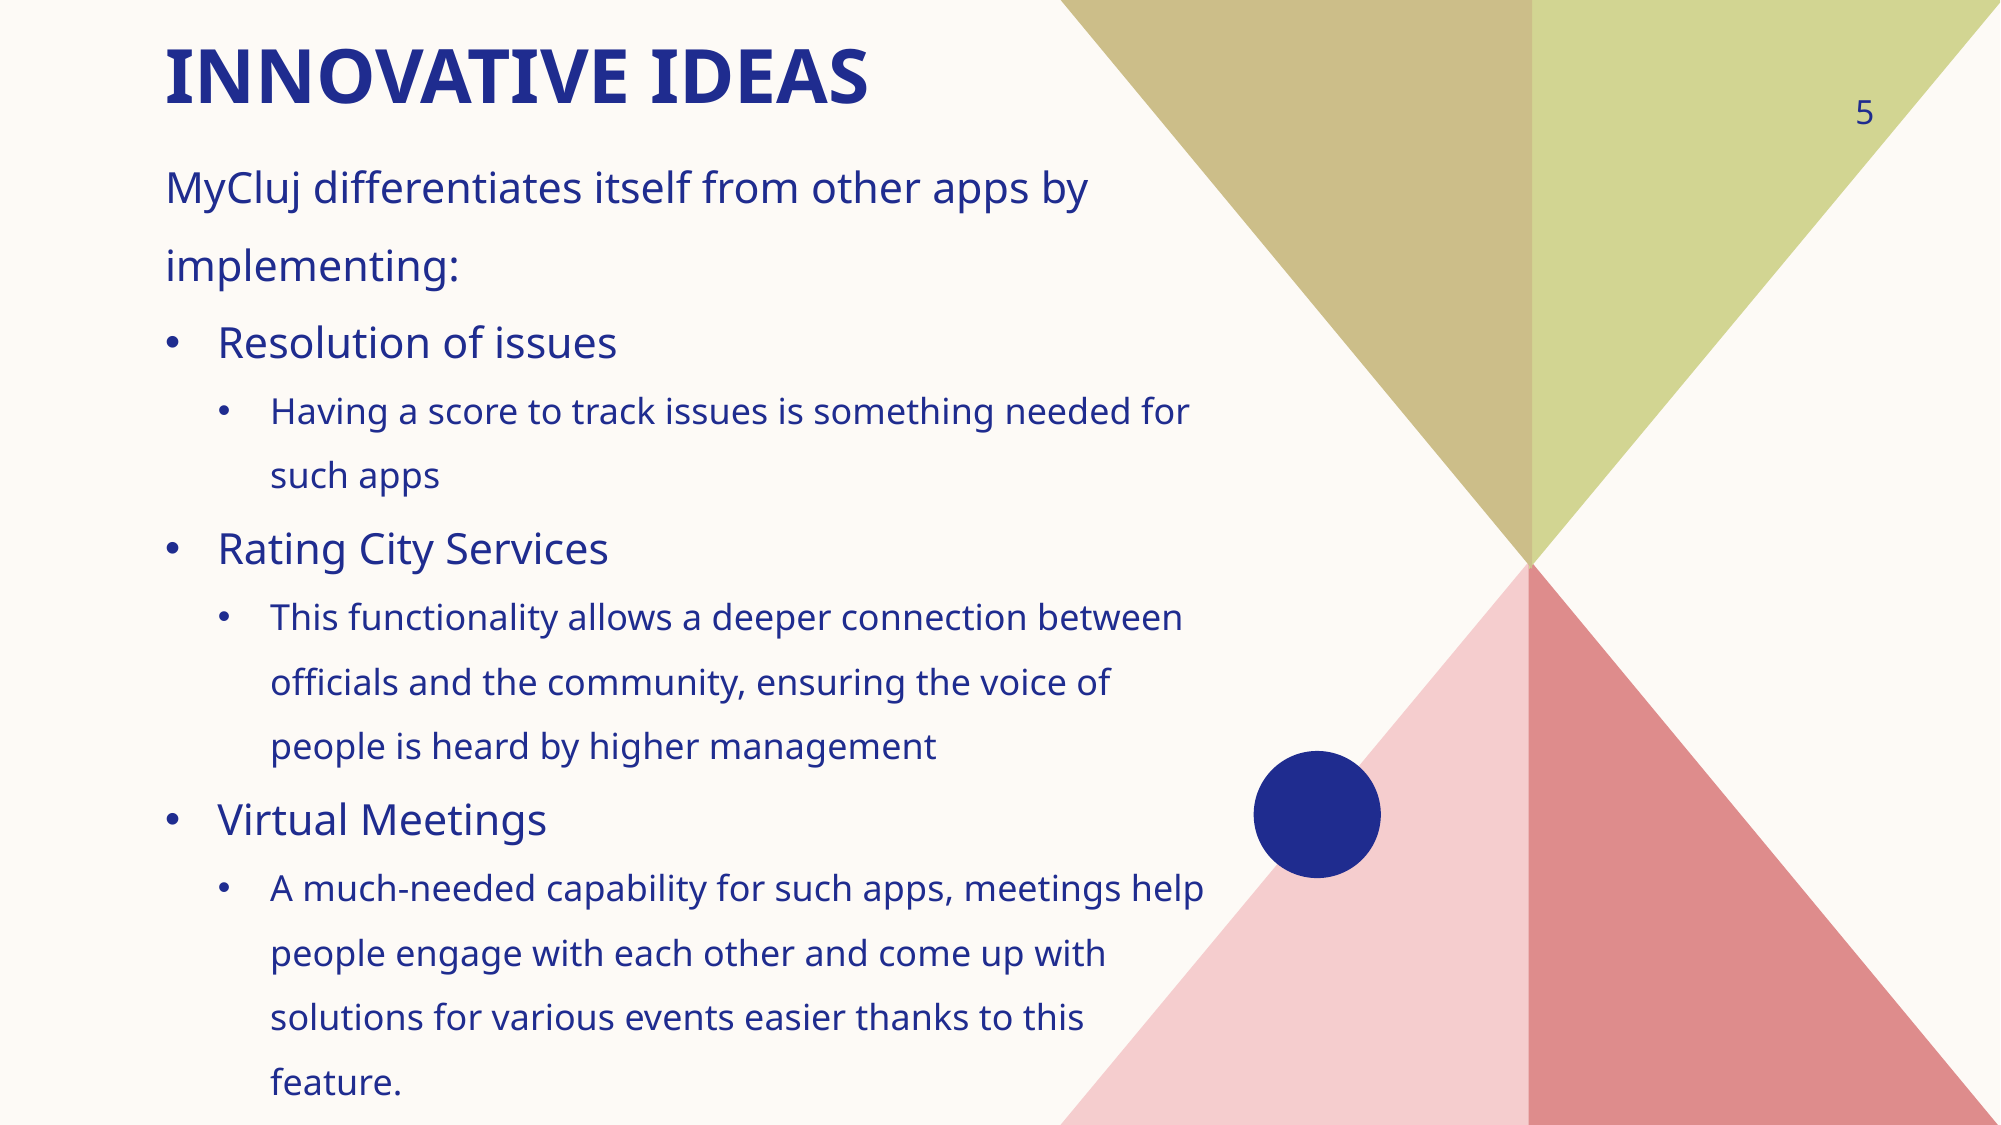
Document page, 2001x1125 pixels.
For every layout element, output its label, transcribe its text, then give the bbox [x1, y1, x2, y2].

slide_number 5 [1699, 75, 1875, 153]
list MyCluj differentiates itself from other apps by implementing: Resolution of issues Having a score to track issues is something needed for such apps Rating City Services This functionality allows a deeper connection between officials and the community, ensuring the voice of people is heard by higher management Virtual Meetings A much-needed capability for such apps, meetings help people engage with each other and come up with solutions for various events easier thanks to this feature. [150, 135, 1230, 1106]
title Innovative ideas [150, 19, 1230, 119]
